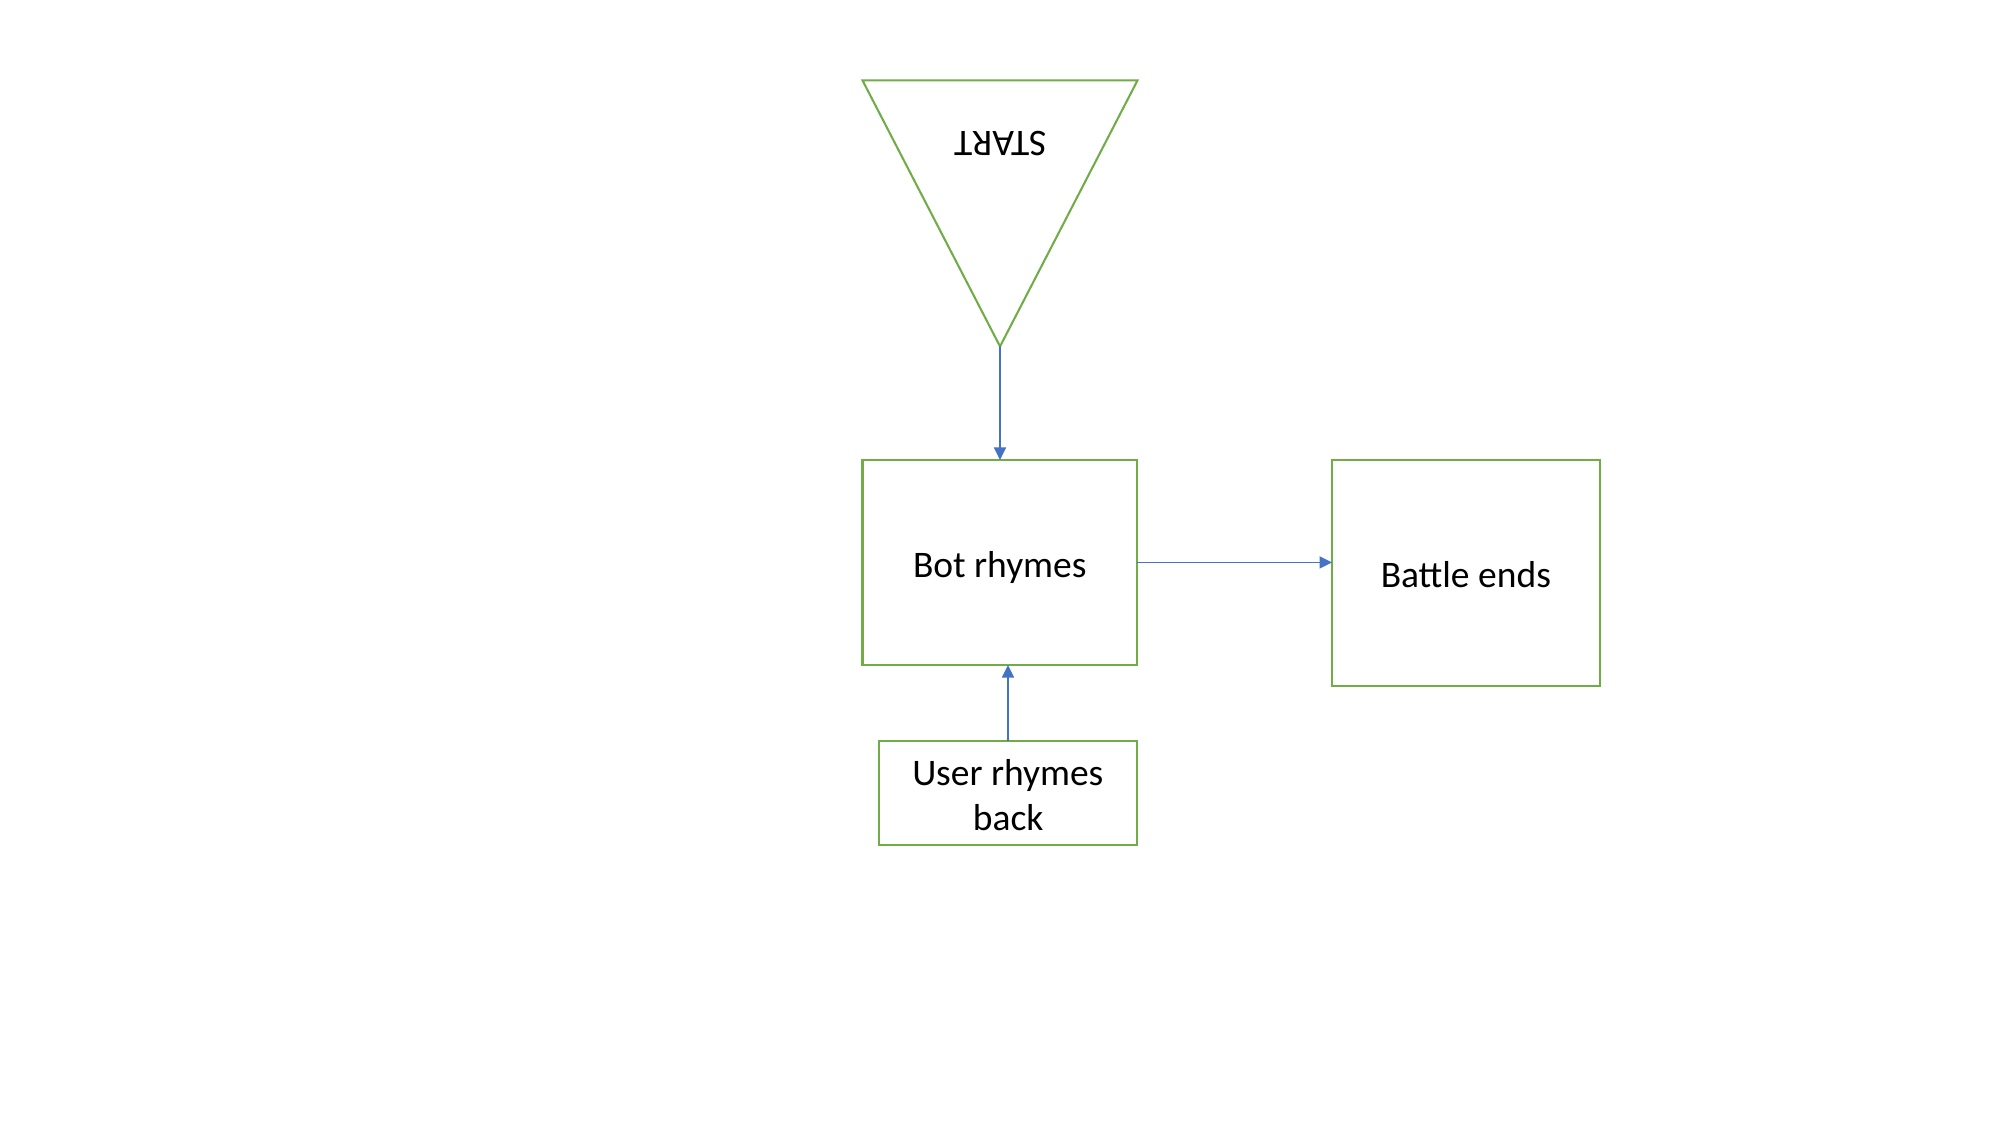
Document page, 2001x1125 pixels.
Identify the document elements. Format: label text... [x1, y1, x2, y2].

text_box User rhymes back [878, 740, 1138, 846]
text_box START [860, 79, 1140, 347]
text_box Bot rhymes [861, 459, 1138, 666]
text_box Battle ends [1331, 459, 1601, 687]
